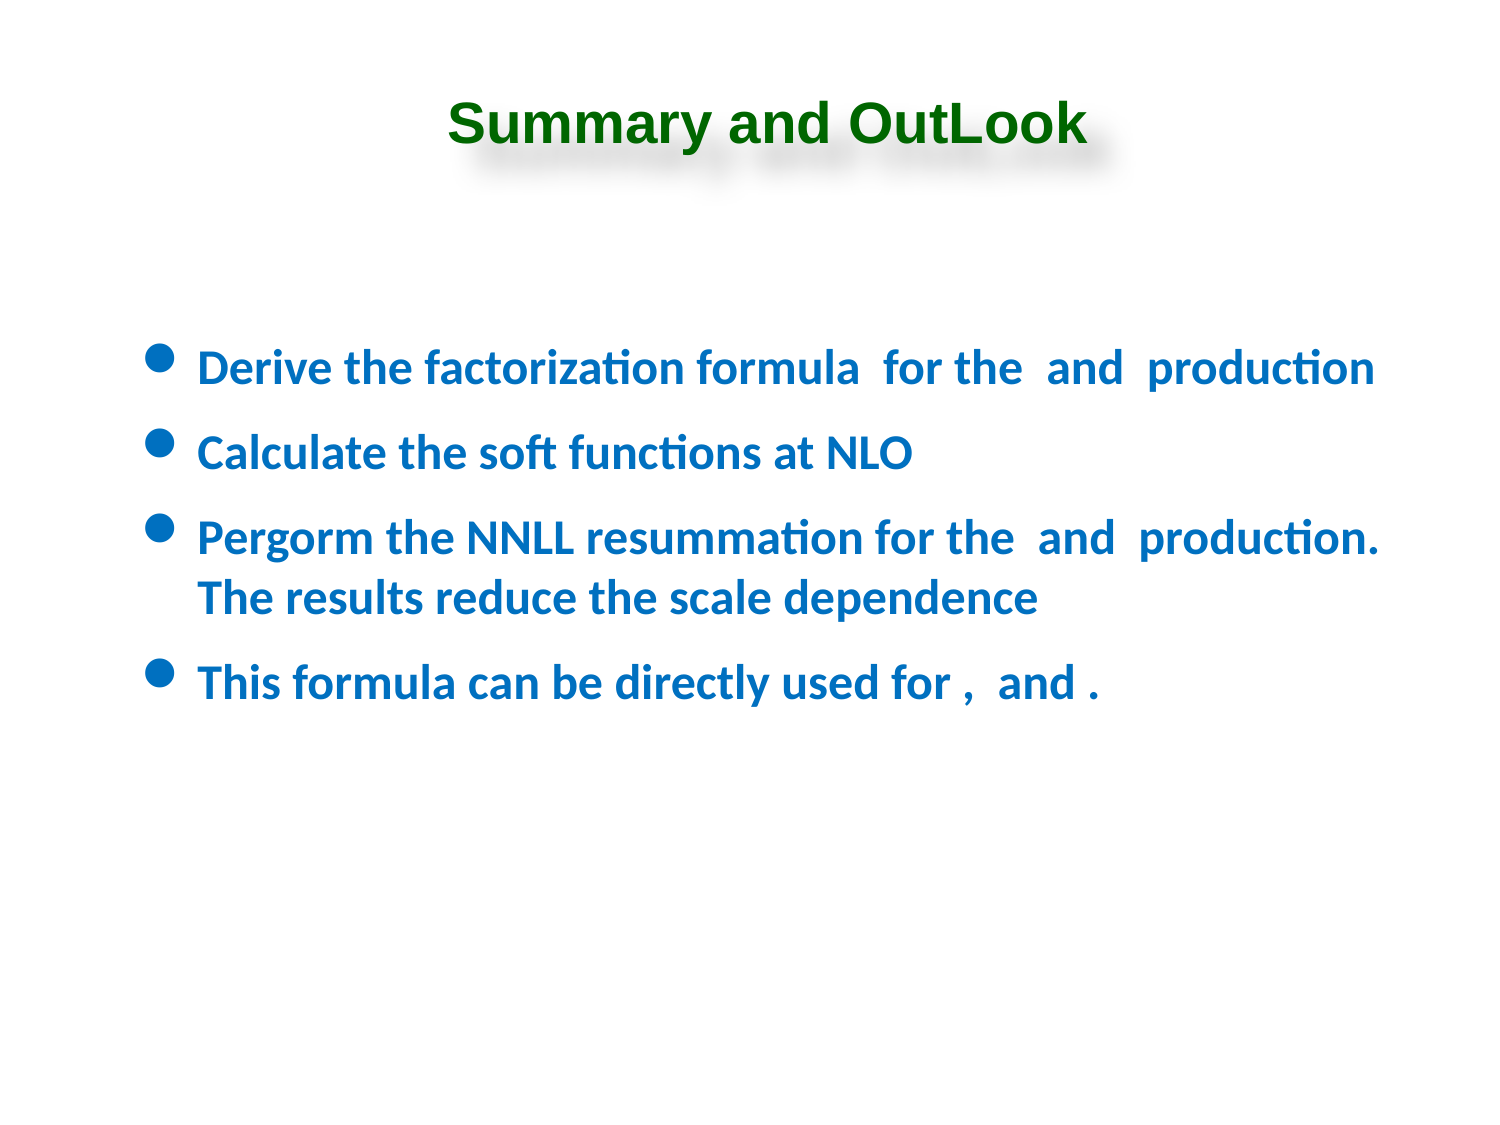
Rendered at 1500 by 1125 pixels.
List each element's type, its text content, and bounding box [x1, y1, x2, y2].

text_box Summary and OutLook [206, 78, 1329, 163]
